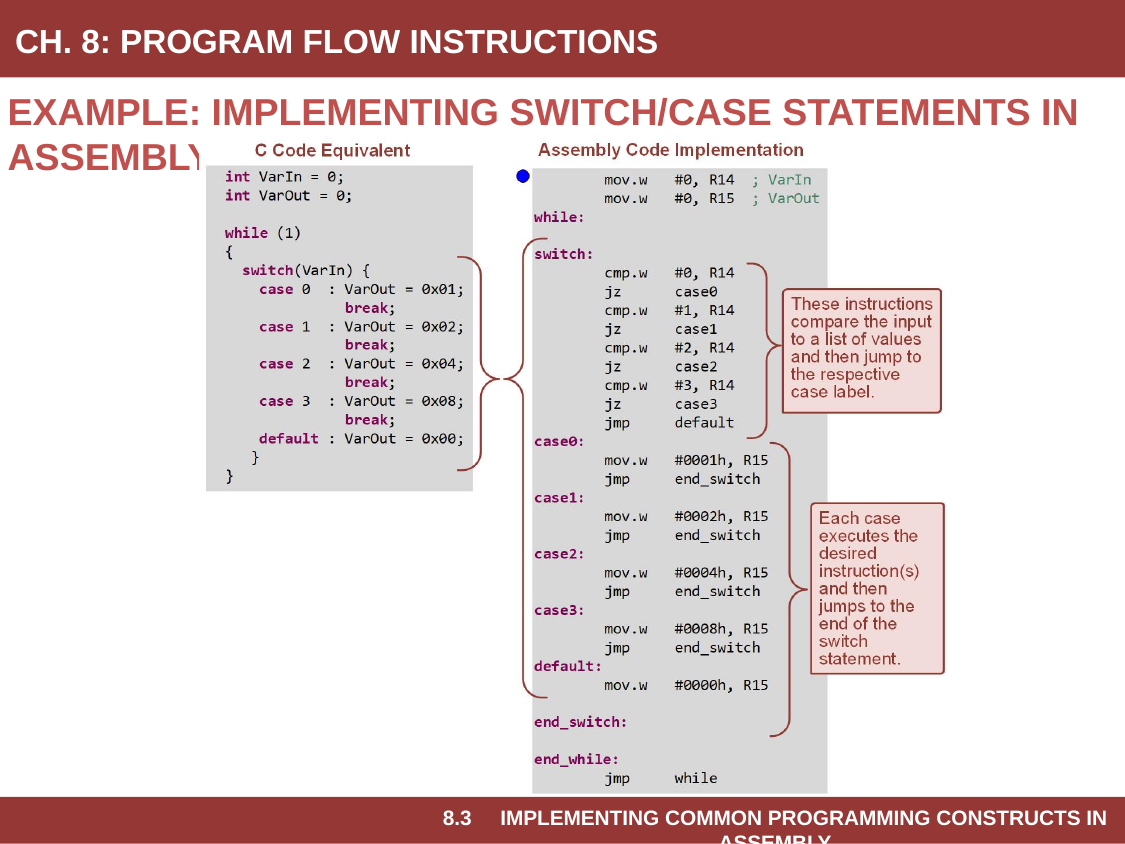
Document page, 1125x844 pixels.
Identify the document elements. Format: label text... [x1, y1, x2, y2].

text_box Example: Implementing Switch/Case Statements in Assembly [0, 80, 1125, 186]
title Ch. 8: Program Flow Instructions [0, 1, 1125, 78]
text_box [0, 795, 1125, 844]
picture [199, 135, 947, 795]
subtitle 8.3 Implementing Common Programming Constructs in Assembly [425, 804, 701, 842]
text_box [701, 796, 1125, 842]
